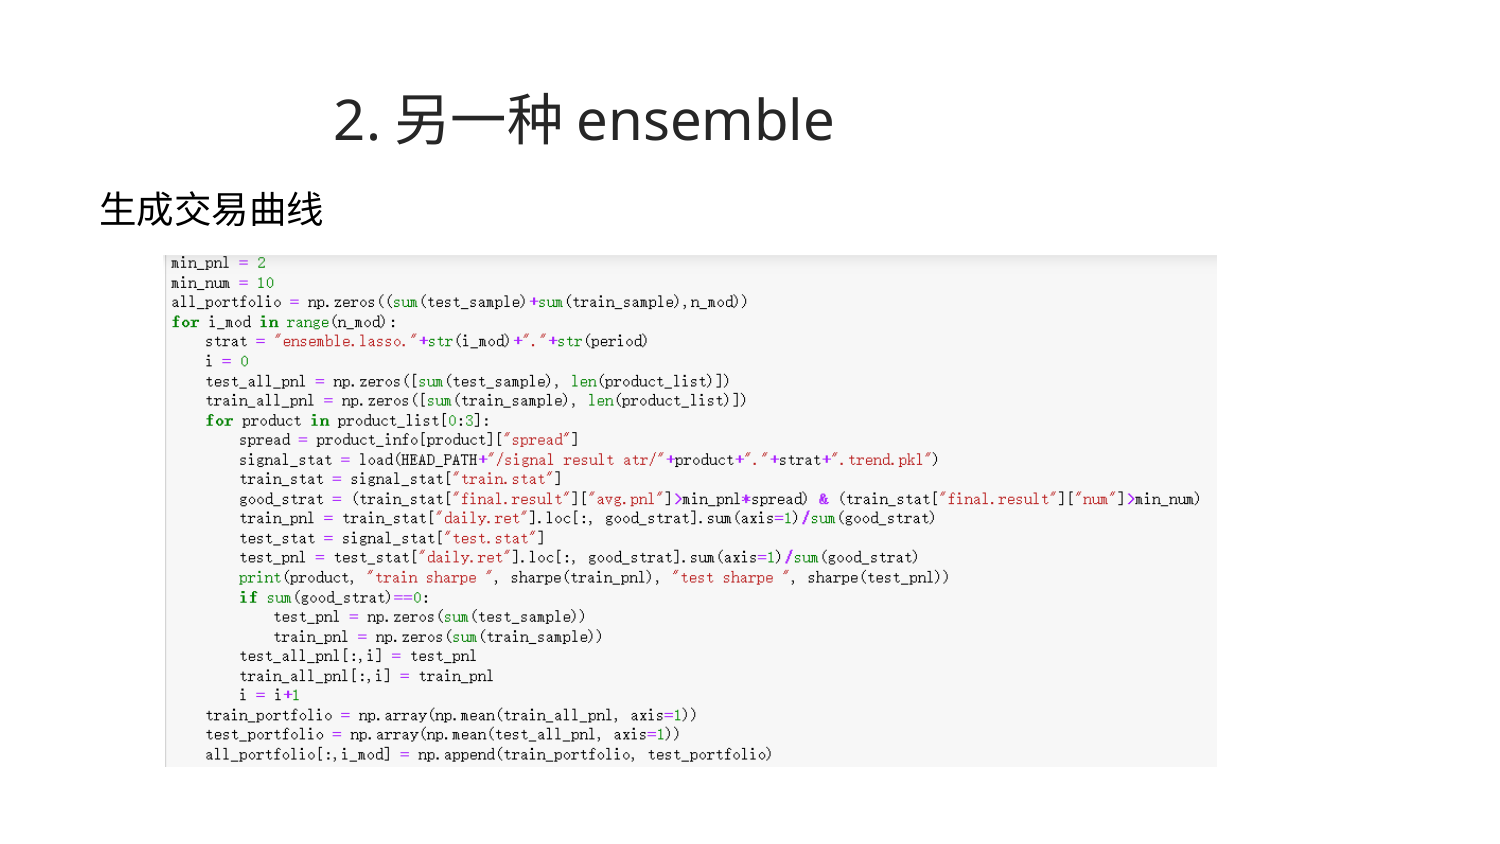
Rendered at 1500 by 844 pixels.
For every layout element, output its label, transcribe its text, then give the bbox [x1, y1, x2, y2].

title 2.另一种ensemble [319, 76, 1416, 180]
picture [162, 252, 1217, 768]
text_box [147, 179, 1069, 240]
text_box 生成交易曲线 [84, 179, 572, 239]
